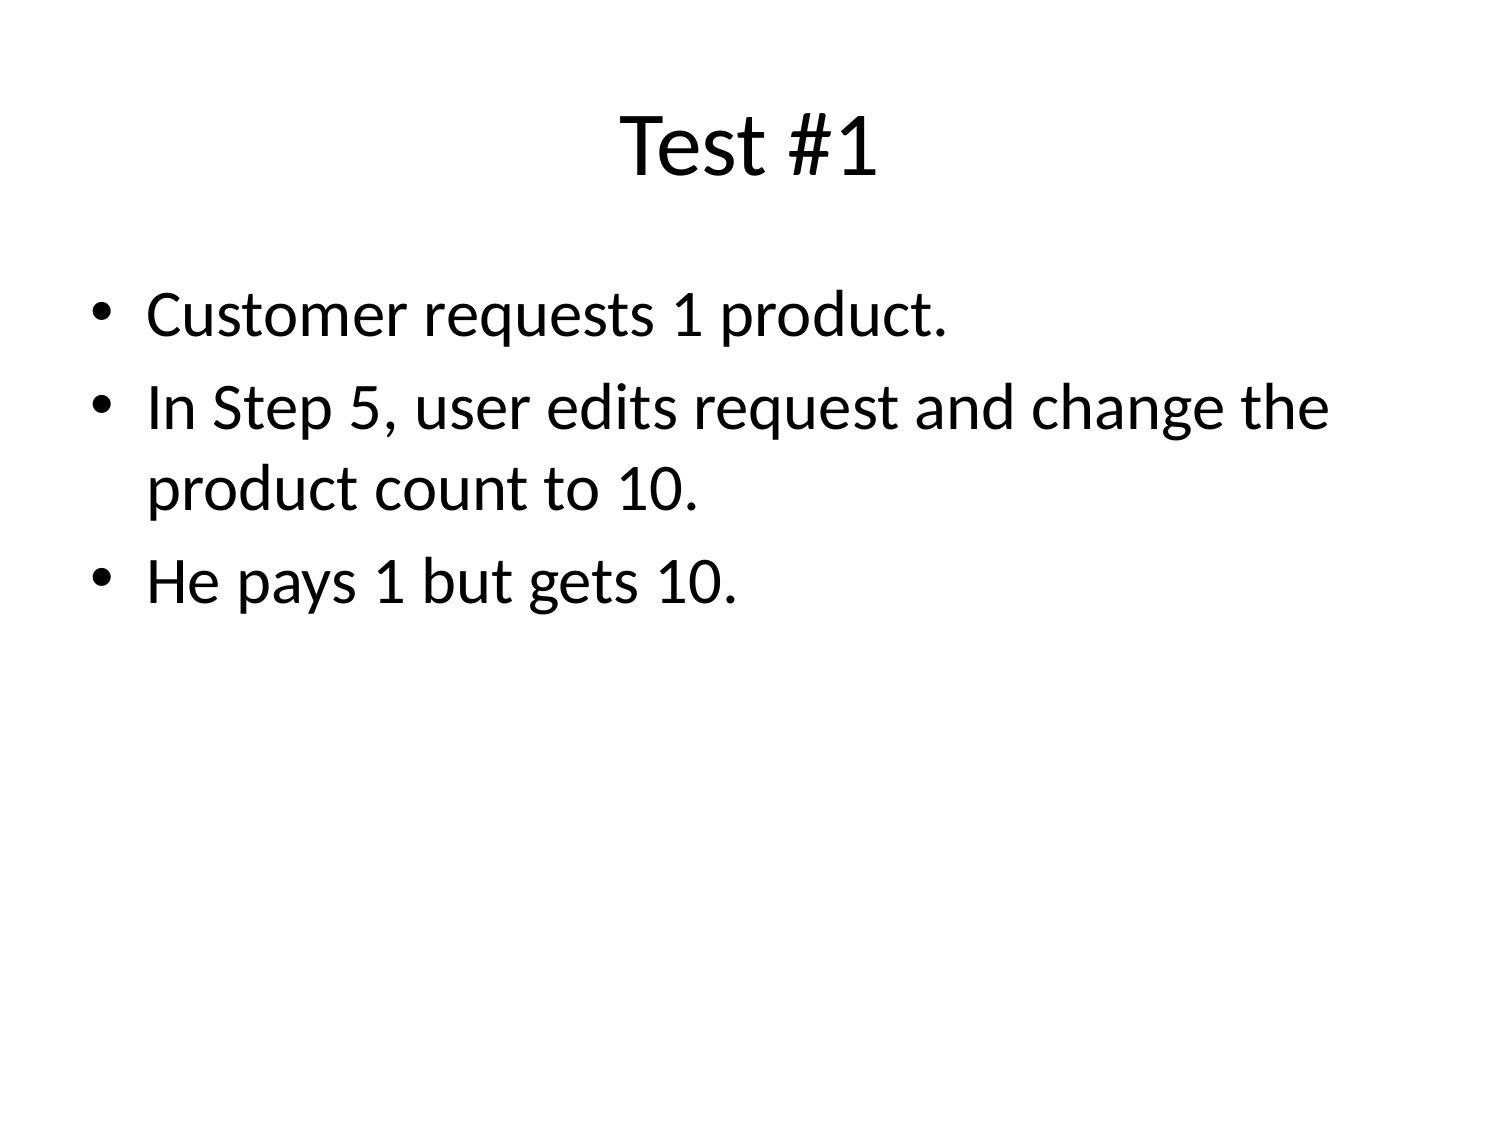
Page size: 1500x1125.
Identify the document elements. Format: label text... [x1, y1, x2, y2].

list Customer requests 1 product. In Step 5, user edits request and change the product count to 10. He pays 1 but gets 10. [75, 262, 1425, 1005]
title Test #1 [75, 45, 1425, 233]
